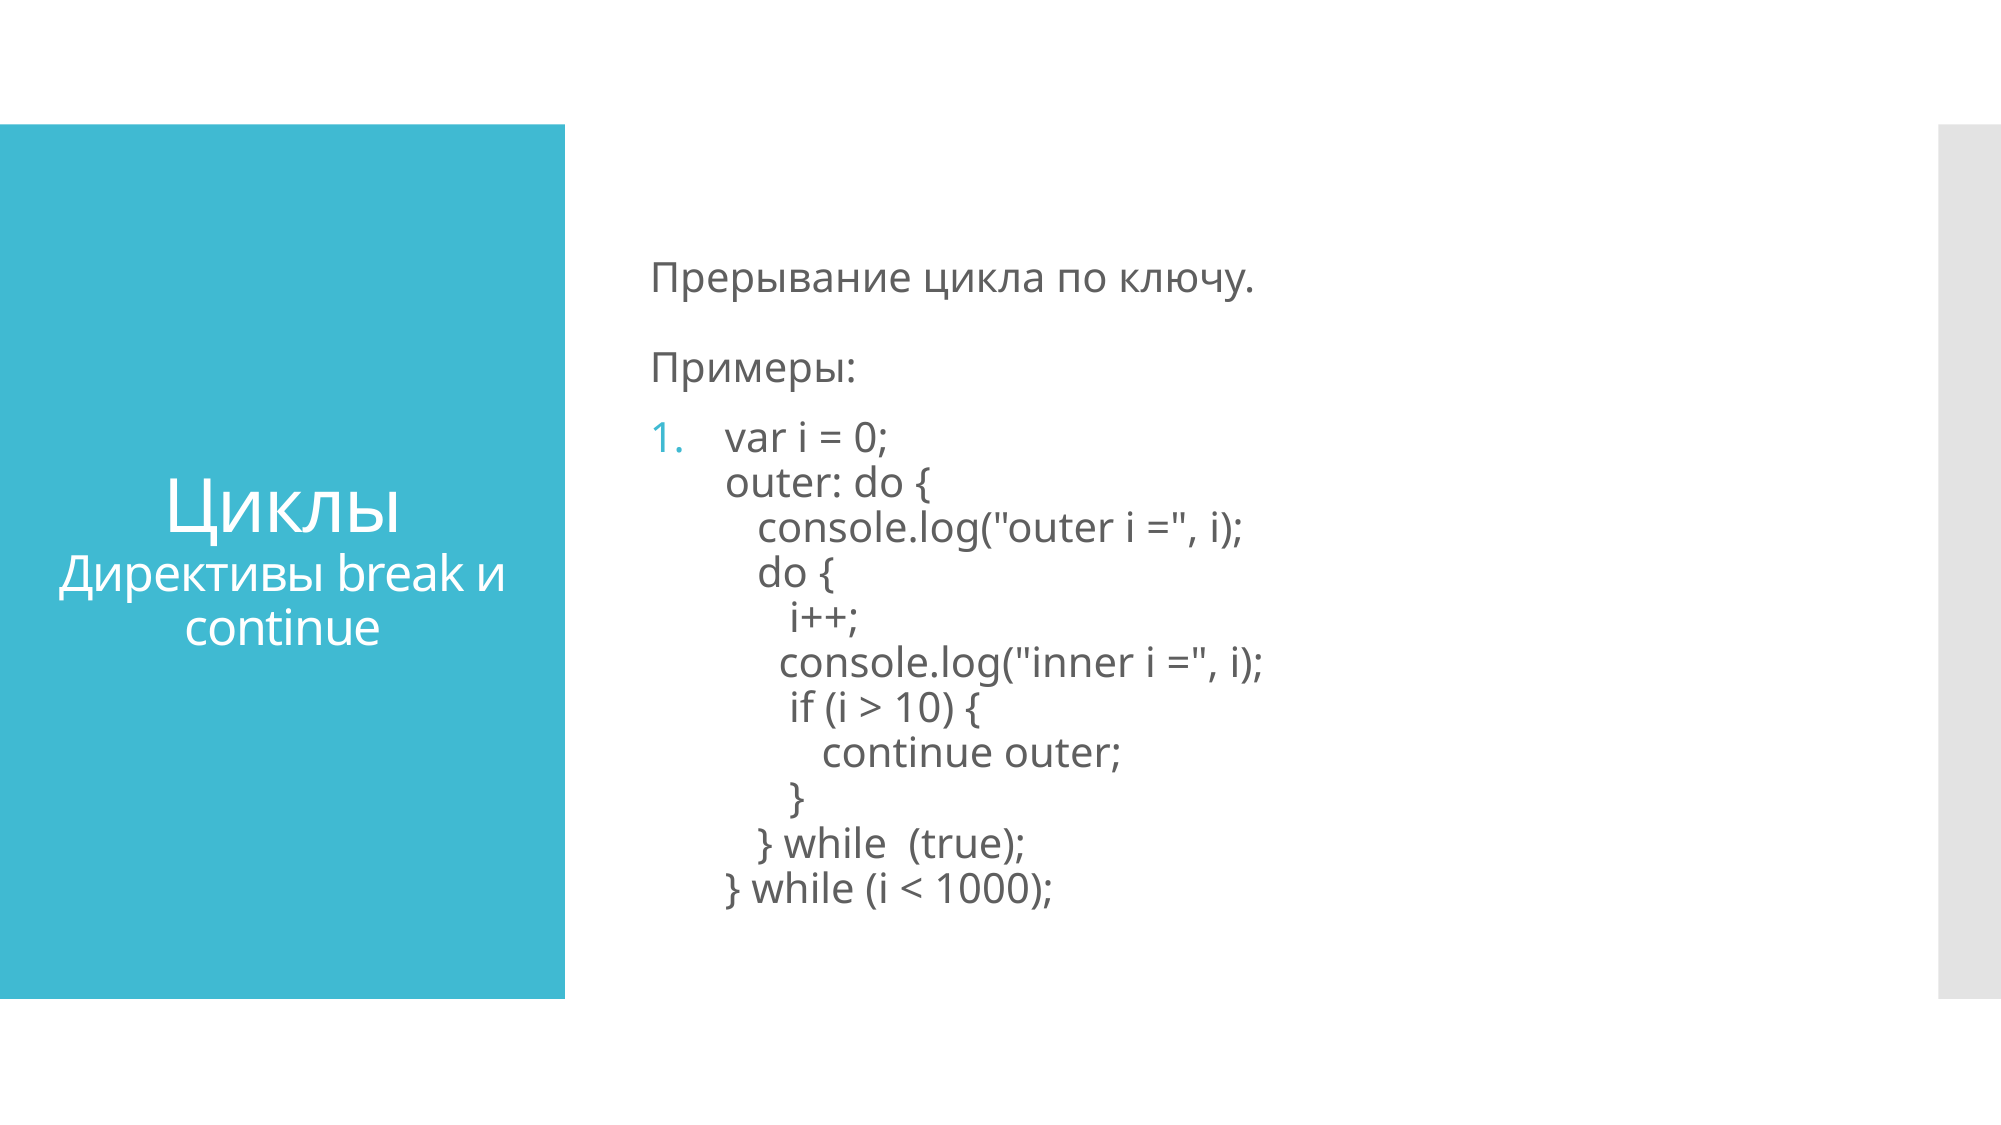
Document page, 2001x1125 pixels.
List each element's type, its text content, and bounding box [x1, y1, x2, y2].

list Прерывание цикла по ключу. Примеры: var i = 0; outer: do { console.log("outer i =", i); do { i++; console.log("inner i =", i); if (i > 10) { continue outer; } } while (true); } while (i < 1000); [634, 141, 1835, 982]
title Циклы Директивы break и continue [41, 184, 525, 940]
